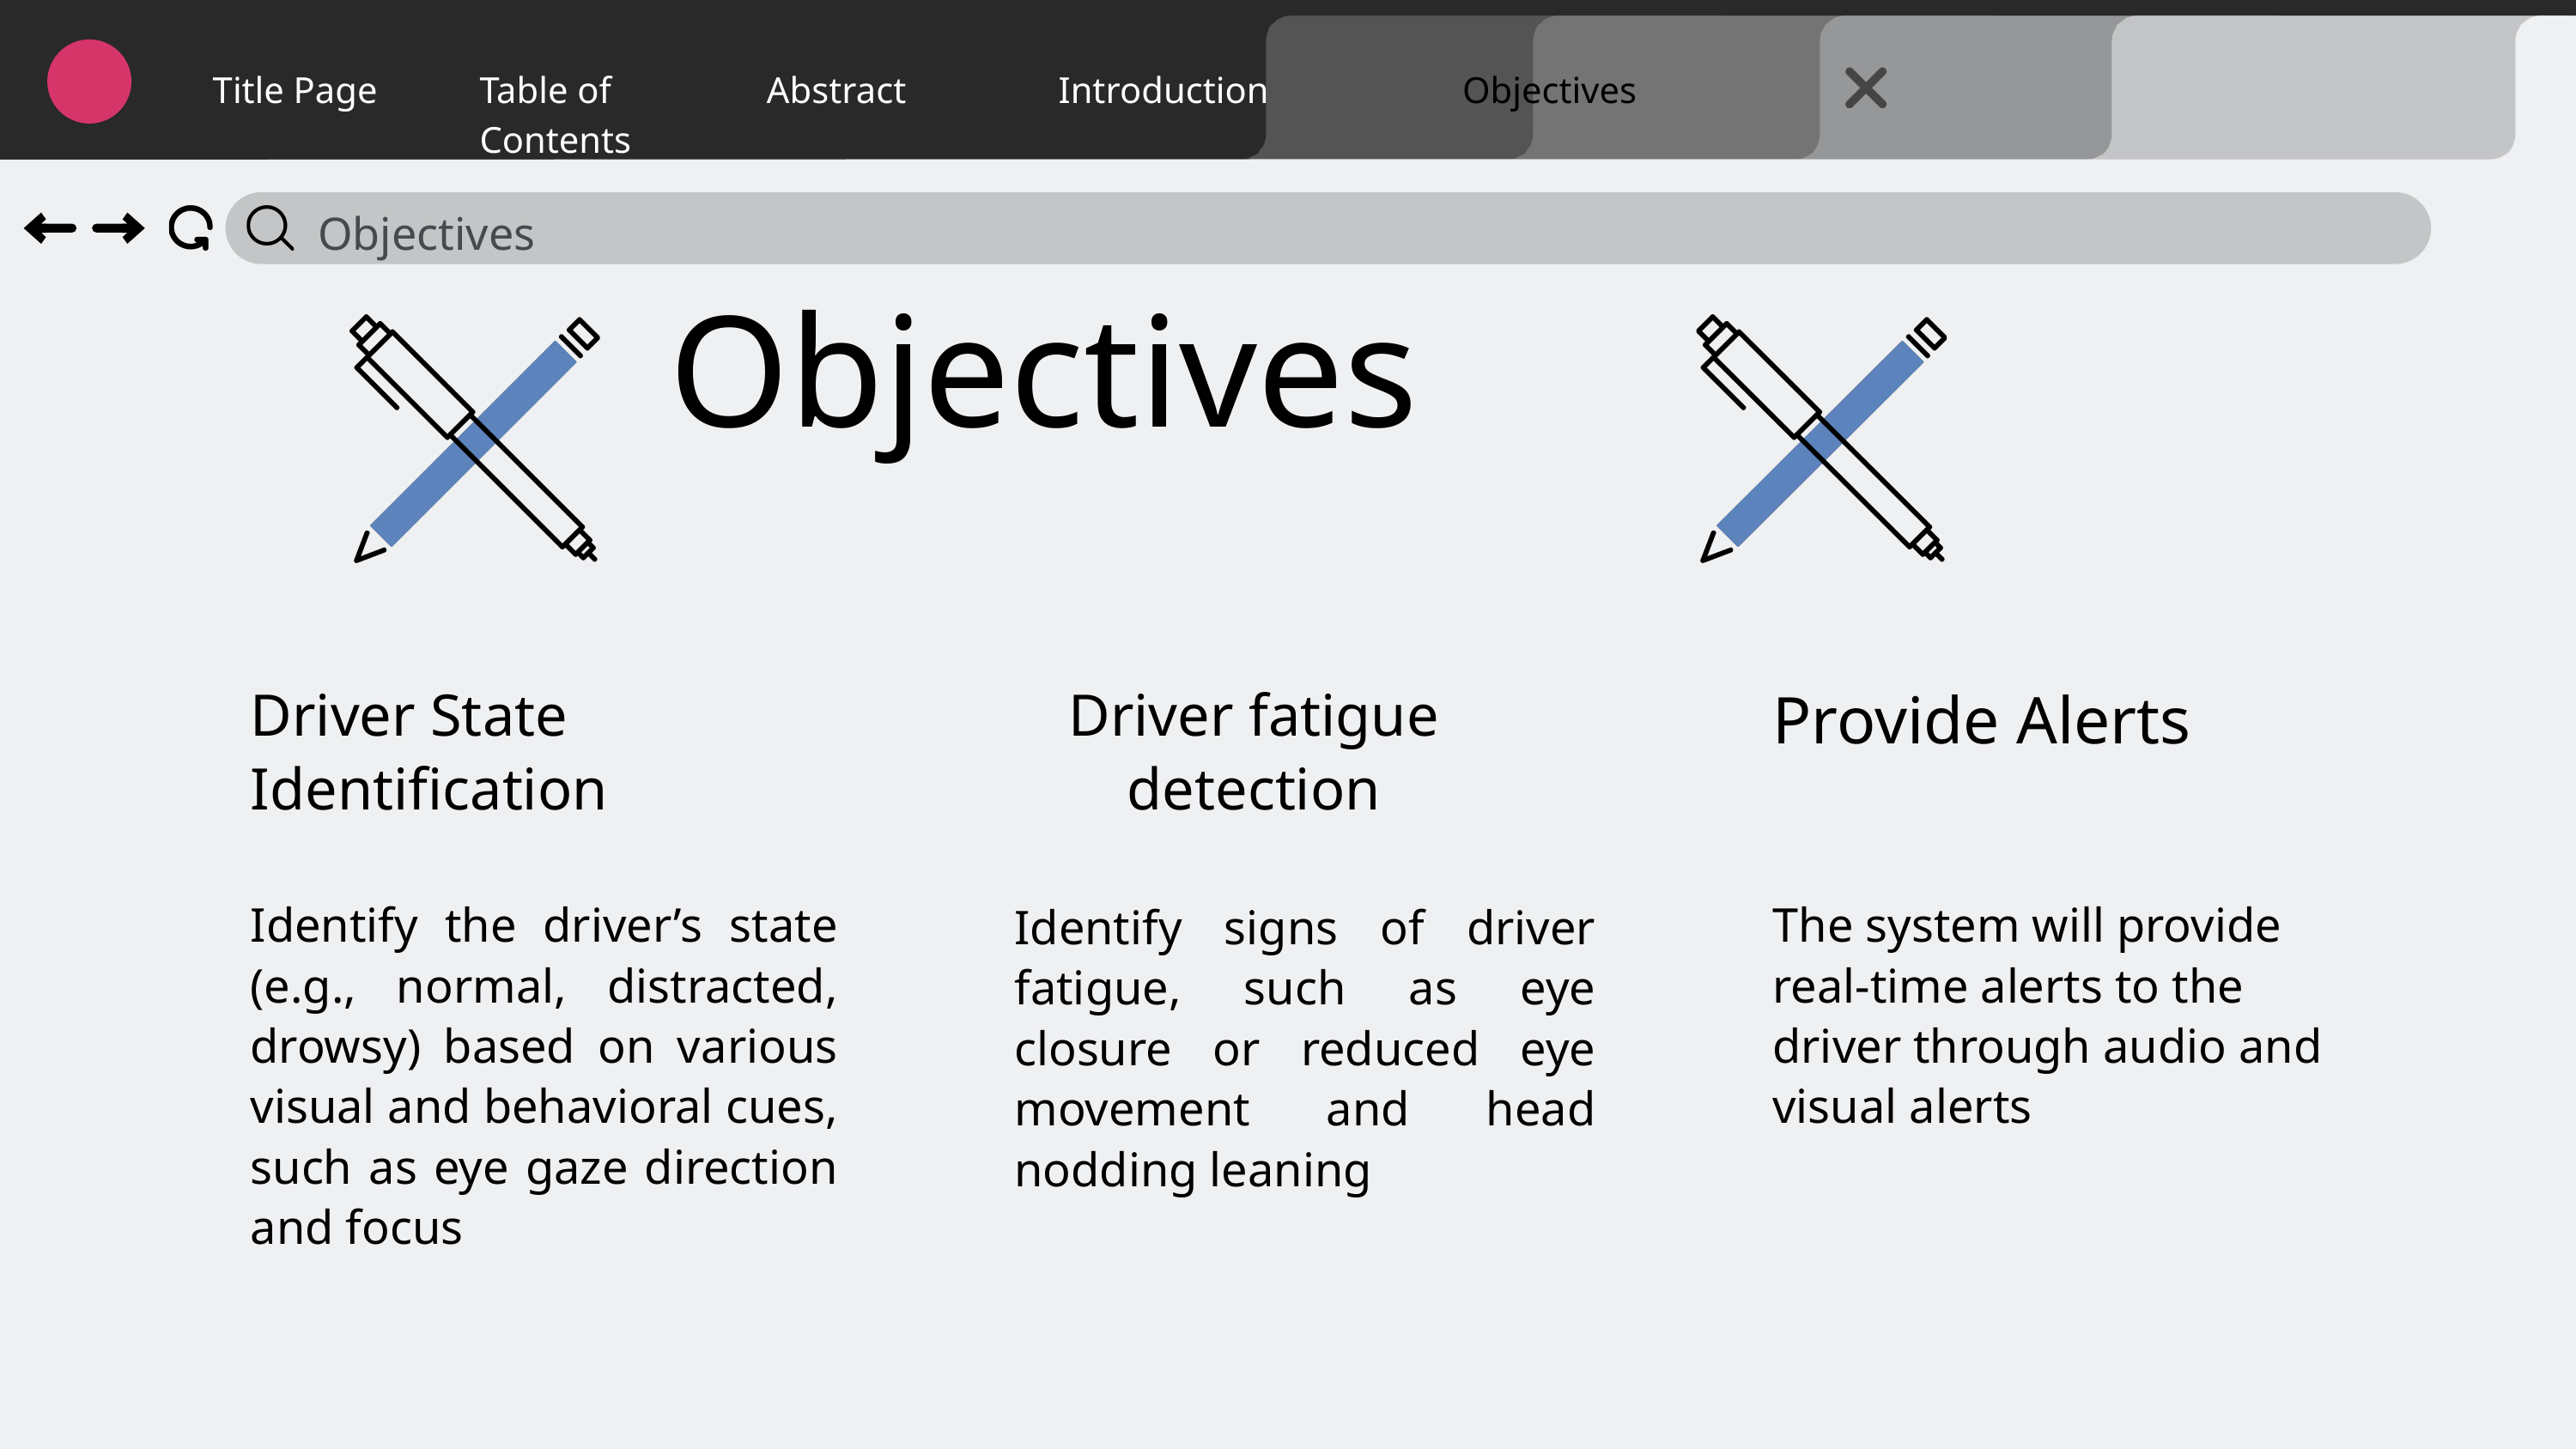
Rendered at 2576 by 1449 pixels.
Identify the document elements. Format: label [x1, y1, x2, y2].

text_box [0, 15, 2576, 1449]
